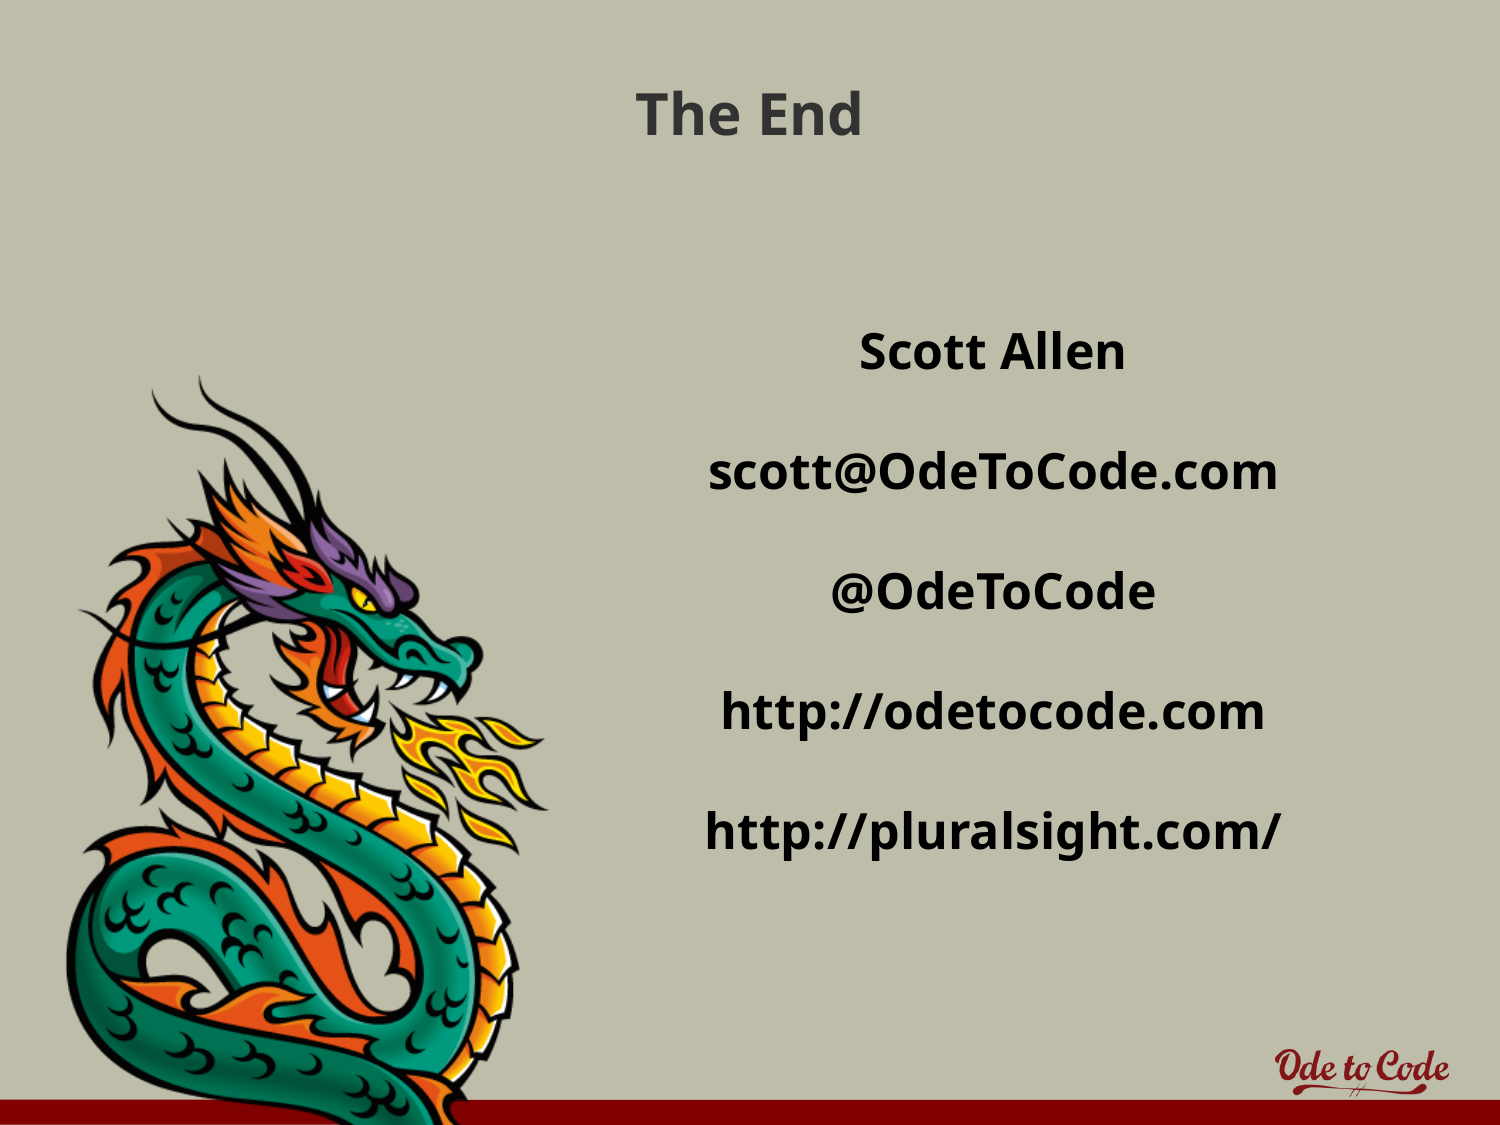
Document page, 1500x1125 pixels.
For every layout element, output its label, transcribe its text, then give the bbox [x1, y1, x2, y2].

title The End [74, 49, 1426, 176]
picture [1275, 1049, 1449, 1097]
picture [49, 374, 563, 1125]
text_box Scott Allen scott@OdeToCode.com @OdeToCode http://odetocode.com http://pluralsight.com/ [587, 312, 1400, 868]
